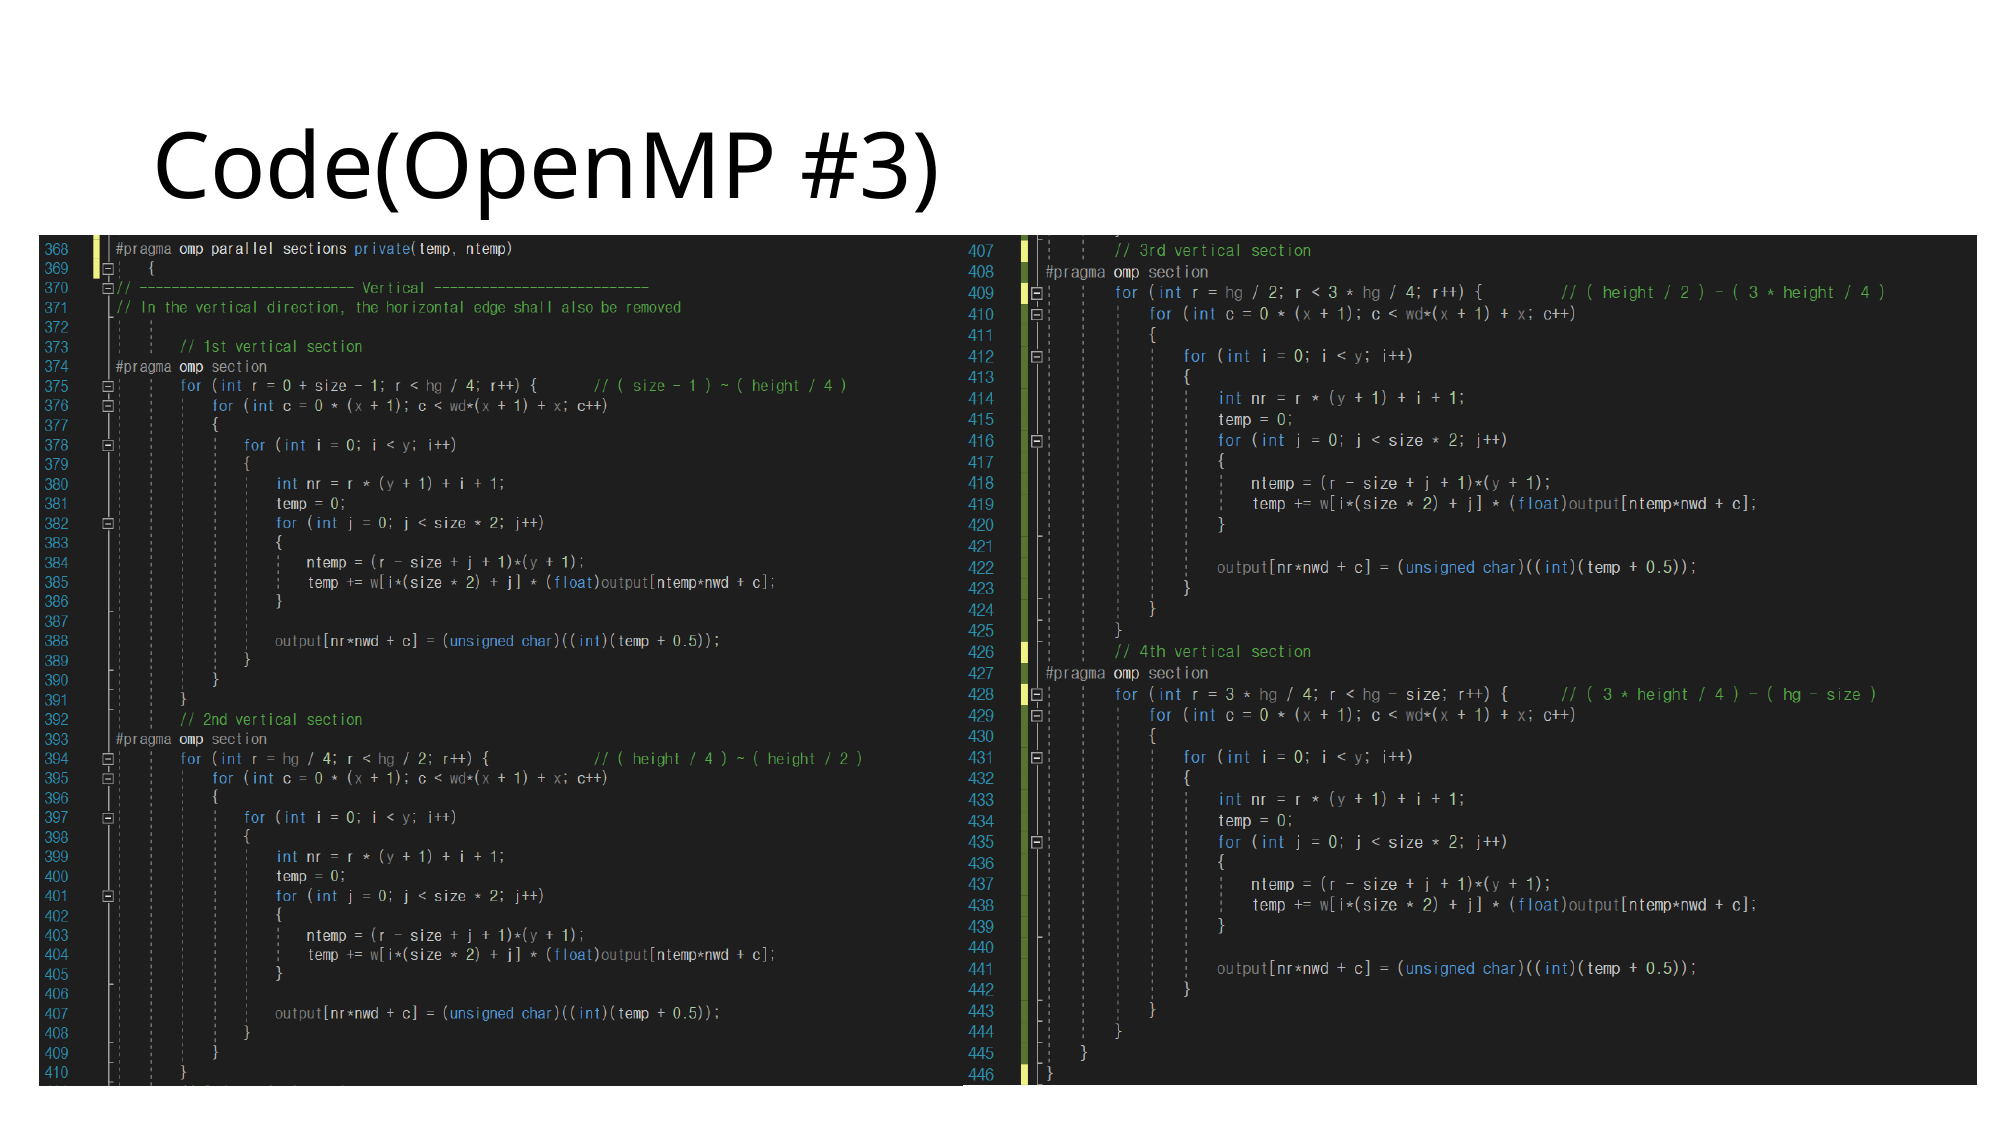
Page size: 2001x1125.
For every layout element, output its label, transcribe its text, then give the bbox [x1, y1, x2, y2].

title Code(OpenMP #3) [137, 59, 1863, 235]
picture [39, 235, 1977, 1086]
